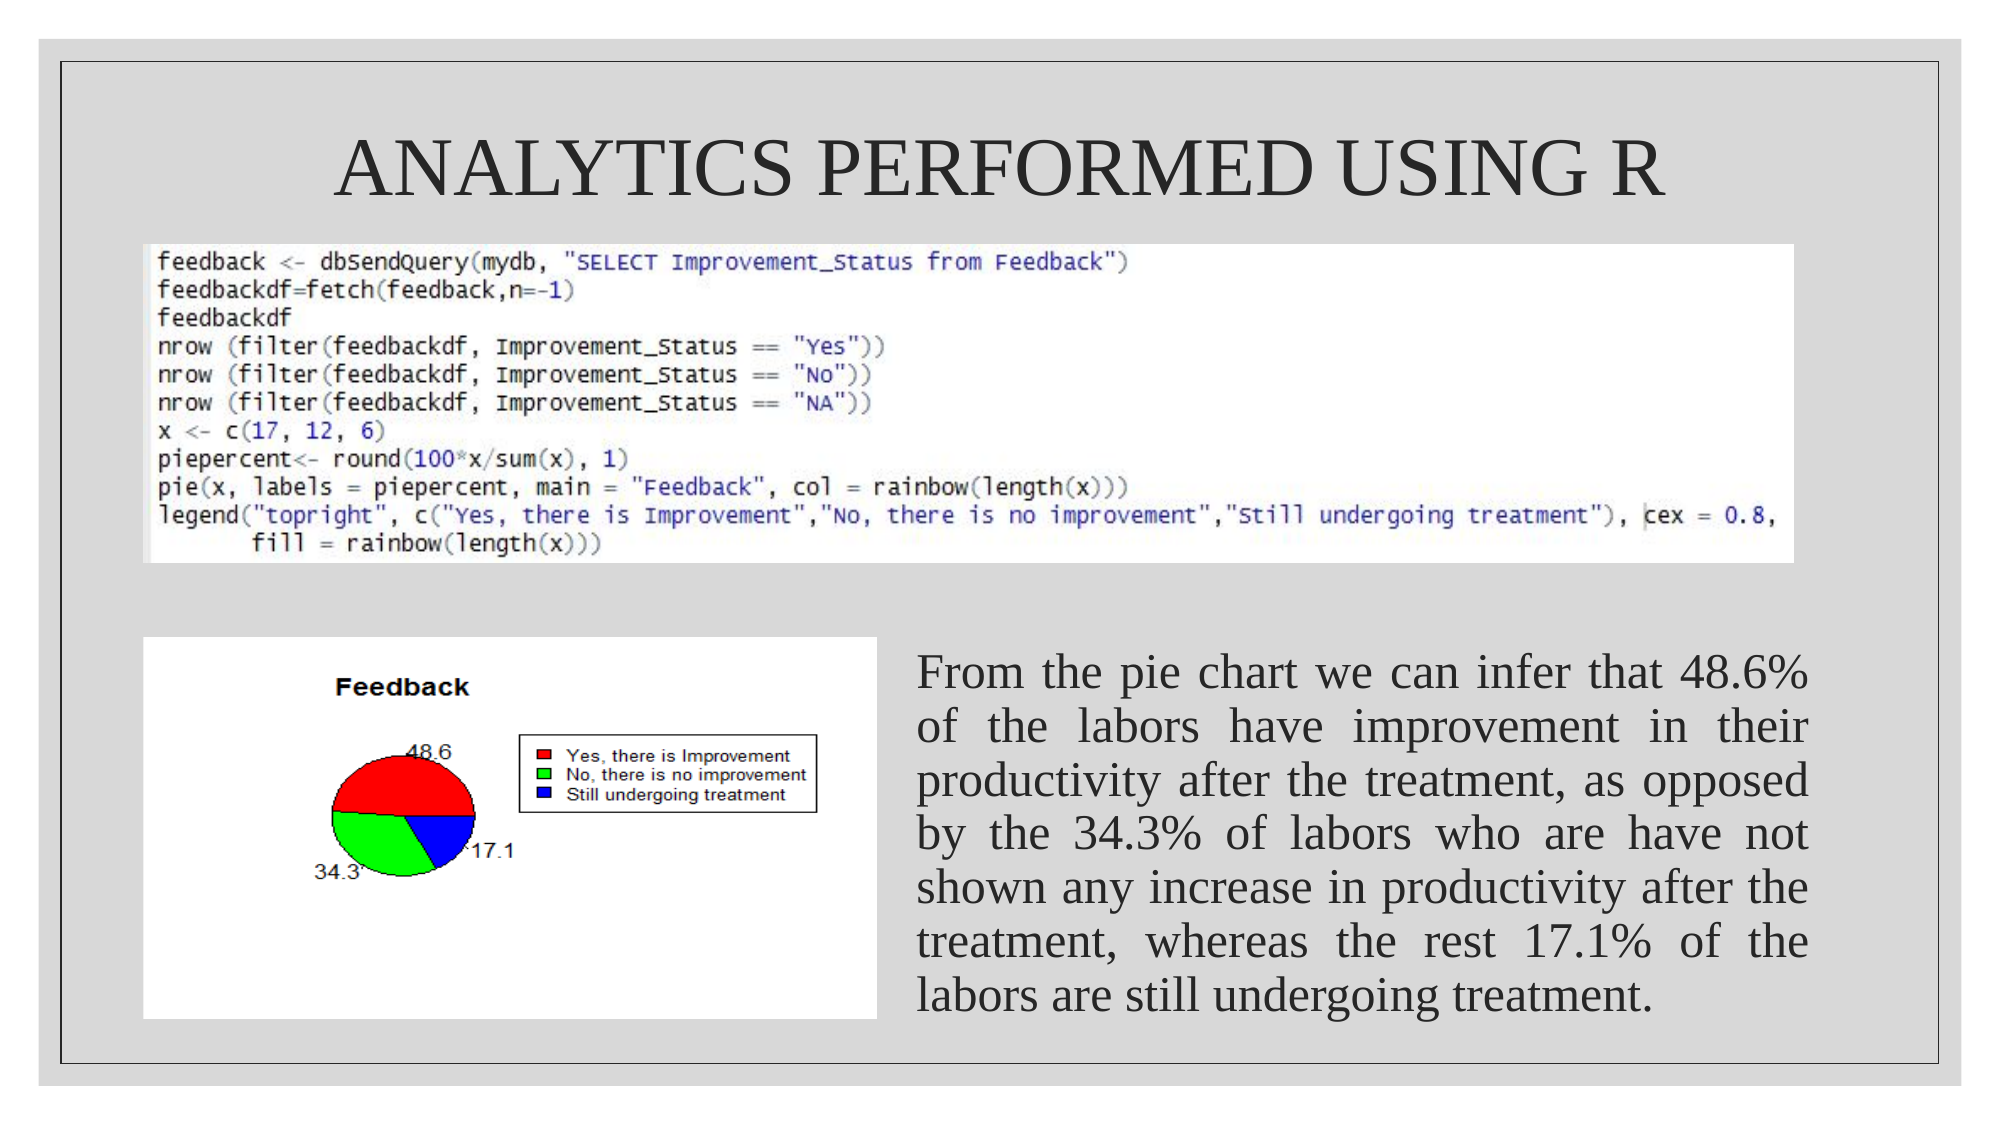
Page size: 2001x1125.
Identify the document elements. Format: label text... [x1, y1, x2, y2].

picture [143, 637, 877, 1019]
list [143, 244, 1794, 563]
text_box From the pie chart we can infer that 48.6% of the labors have improvement in their productivity after the treatment, as opposed by the 34.3% of labors who are have not shown any increase in productivity after the treatment, whereas the rest 17.1% of the labors are still undergoing treatment. [901, 642, 1825, 1025]
title ANALYTICS PERFORMED USING R [174, 59, 1825, 278]
